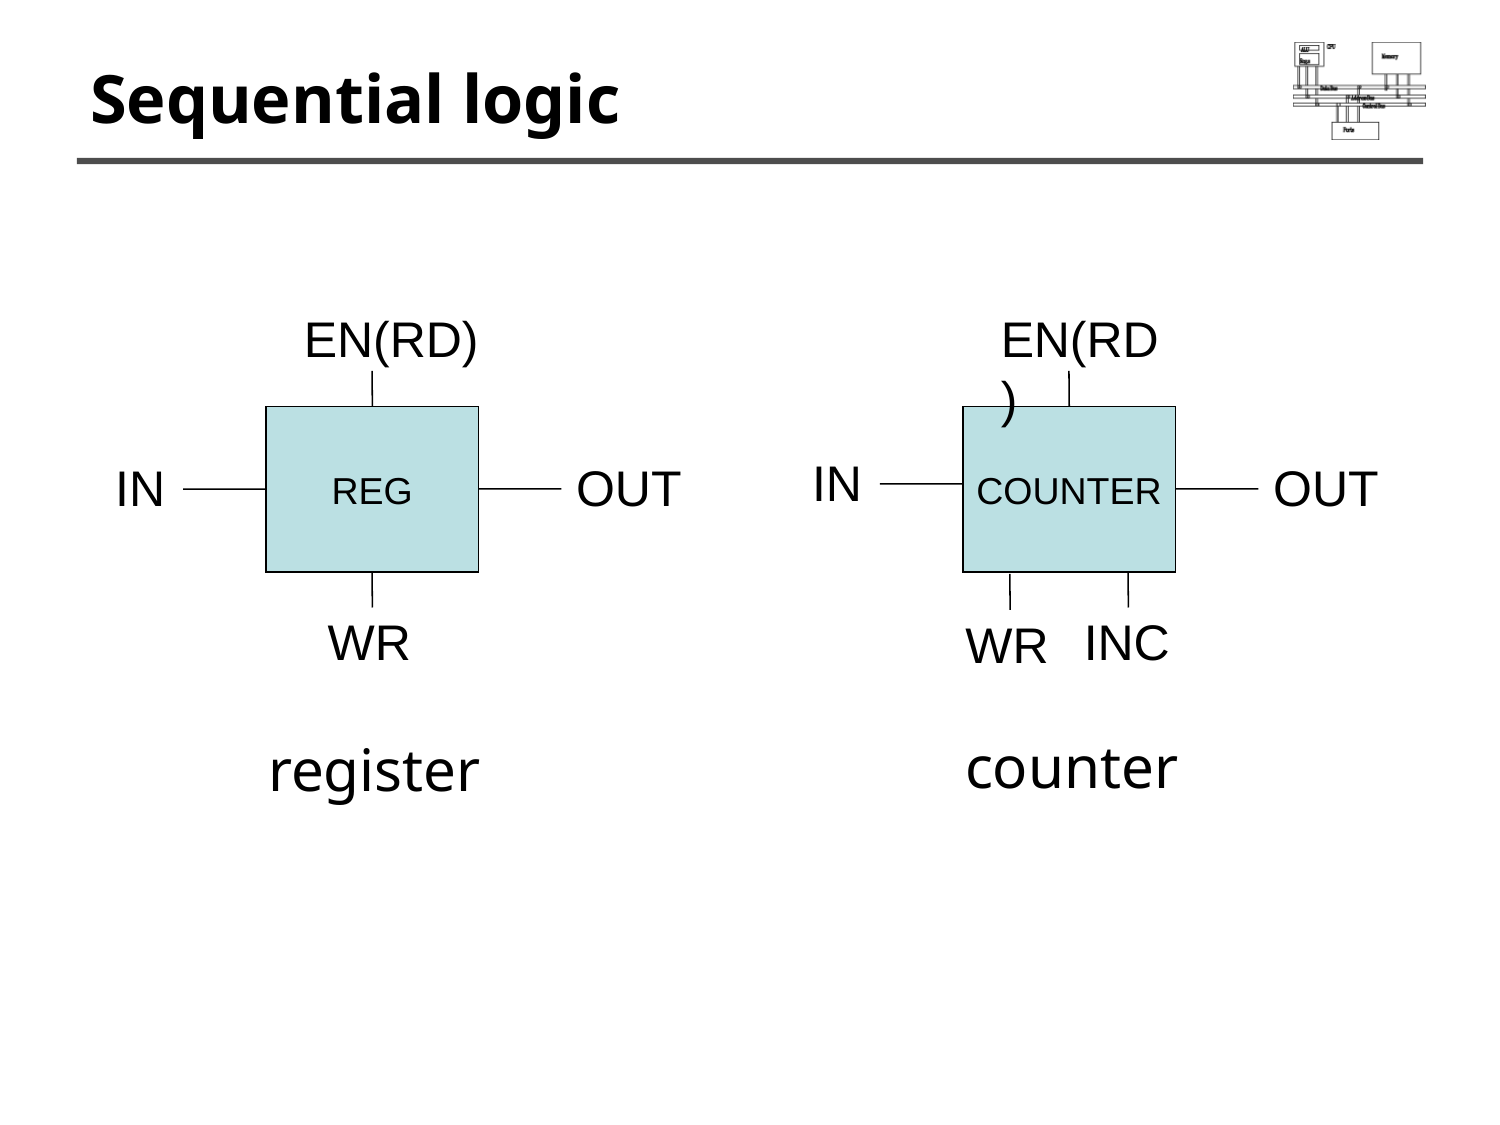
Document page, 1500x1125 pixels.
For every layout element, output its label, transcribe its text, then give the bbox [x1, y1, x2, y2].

text_box register [253, 725, 496, 811]
text_box WR [312, 603, 443, 679]
text_box INC [1068, 603, 1199, 679]
text_box OUT [1258, 449, 1400, 525]
text_box OUT [561, 449, 703, 525]
text_box IN [100, 449, 219, 525]
text_box EN(RD) [289, 299, 526, 375]
text_box WR [950, 605, 1081, 681]
text_box COUNTER [962, 406, 1176, 572]
text_box counter [950, 723, 1193, 808]
title Sequential logic [74, 44, 1426, 150]
text_box EN(RD) [986, 299, 1188, 435]
text_box IN [797, 444, 916, 519]
picture [1293, 42, 1430, 140]
text_box REG [266, 406, 479, 572]
